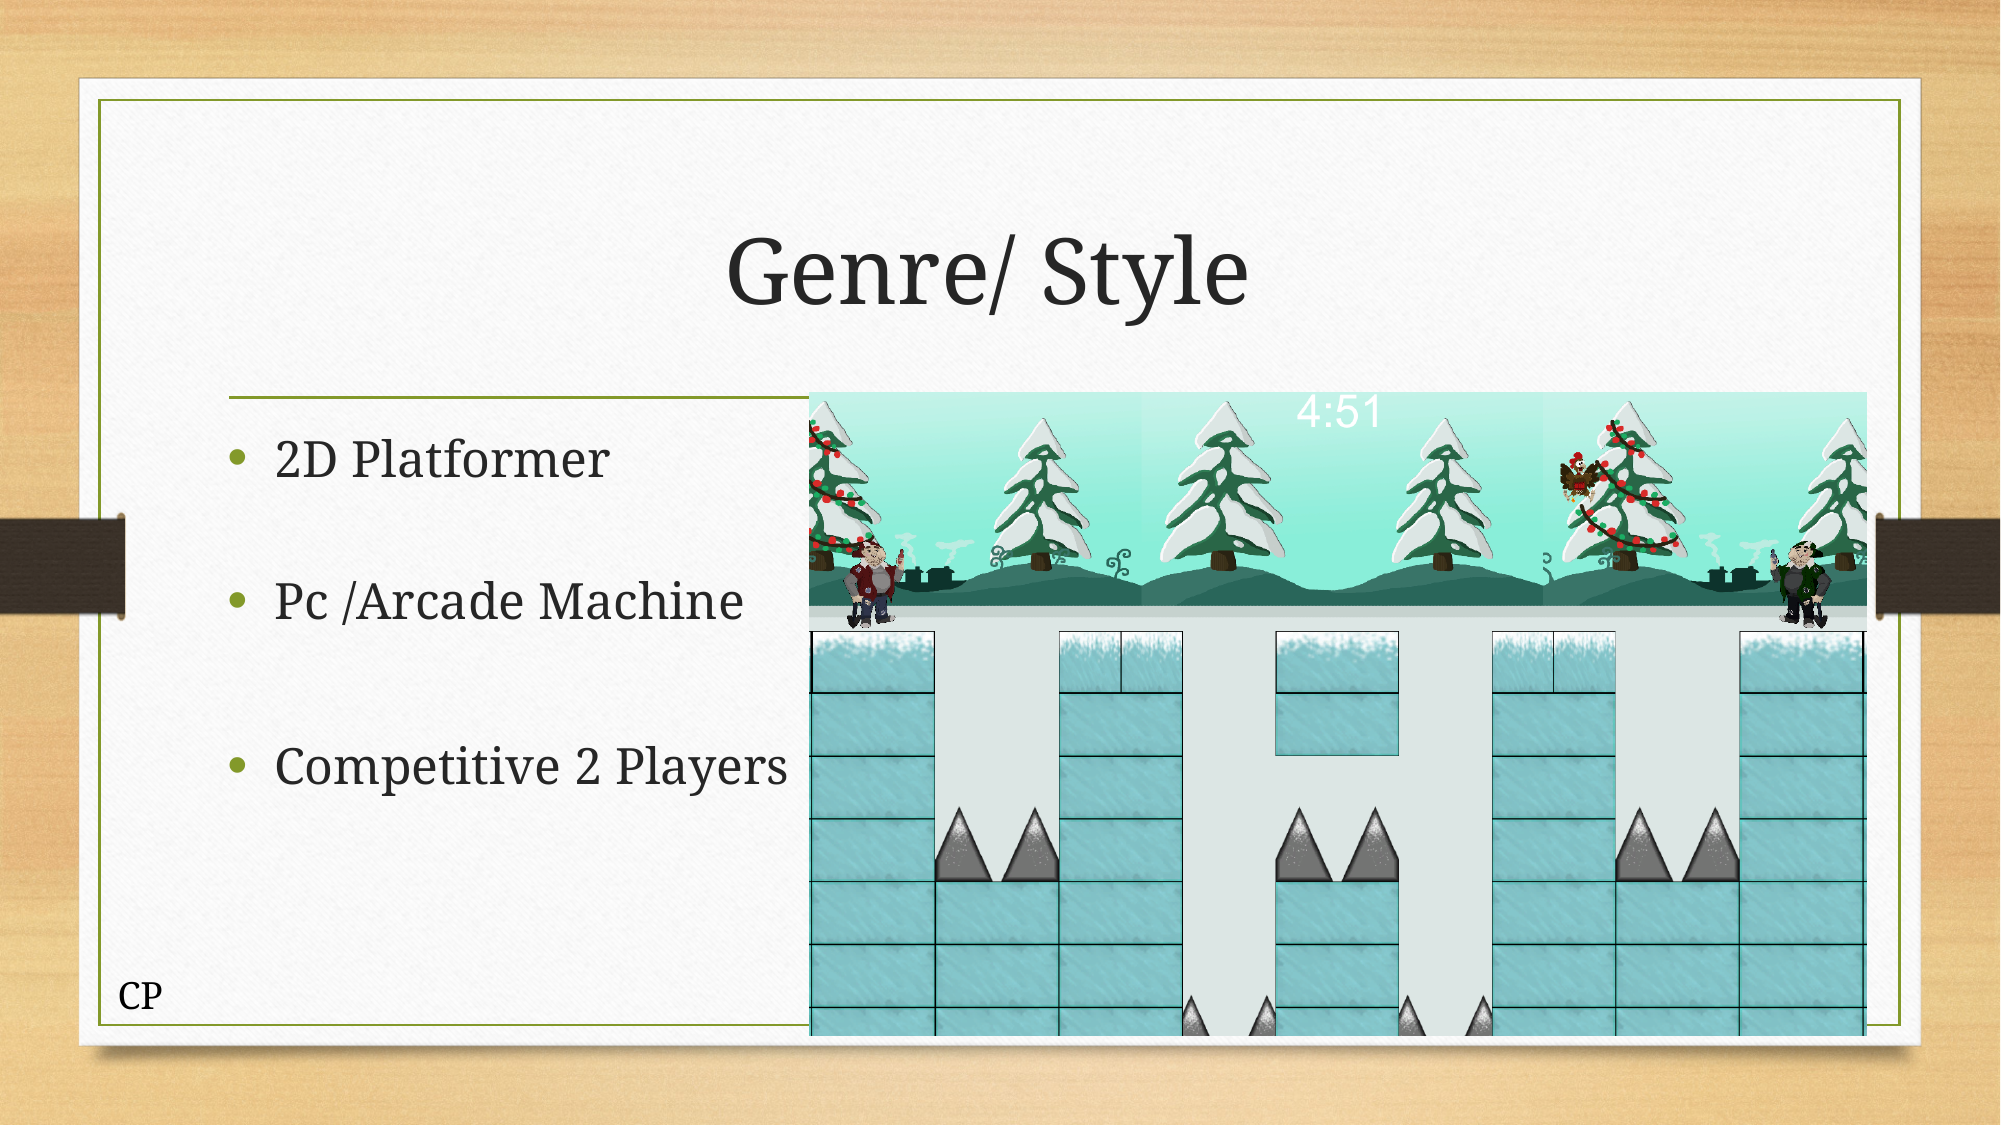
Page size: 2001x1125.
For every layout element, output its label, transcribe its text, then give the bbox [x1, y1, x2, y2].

picture [0, 0, 2001, 1125]
text_box CP [102, 964, 204, 1025]
list 2D Platformer Pc /Arcade Machine Competitive 2 Players [212, 419, 809, 964]
title Genre/ Style [212, 161, 1788, 375]
